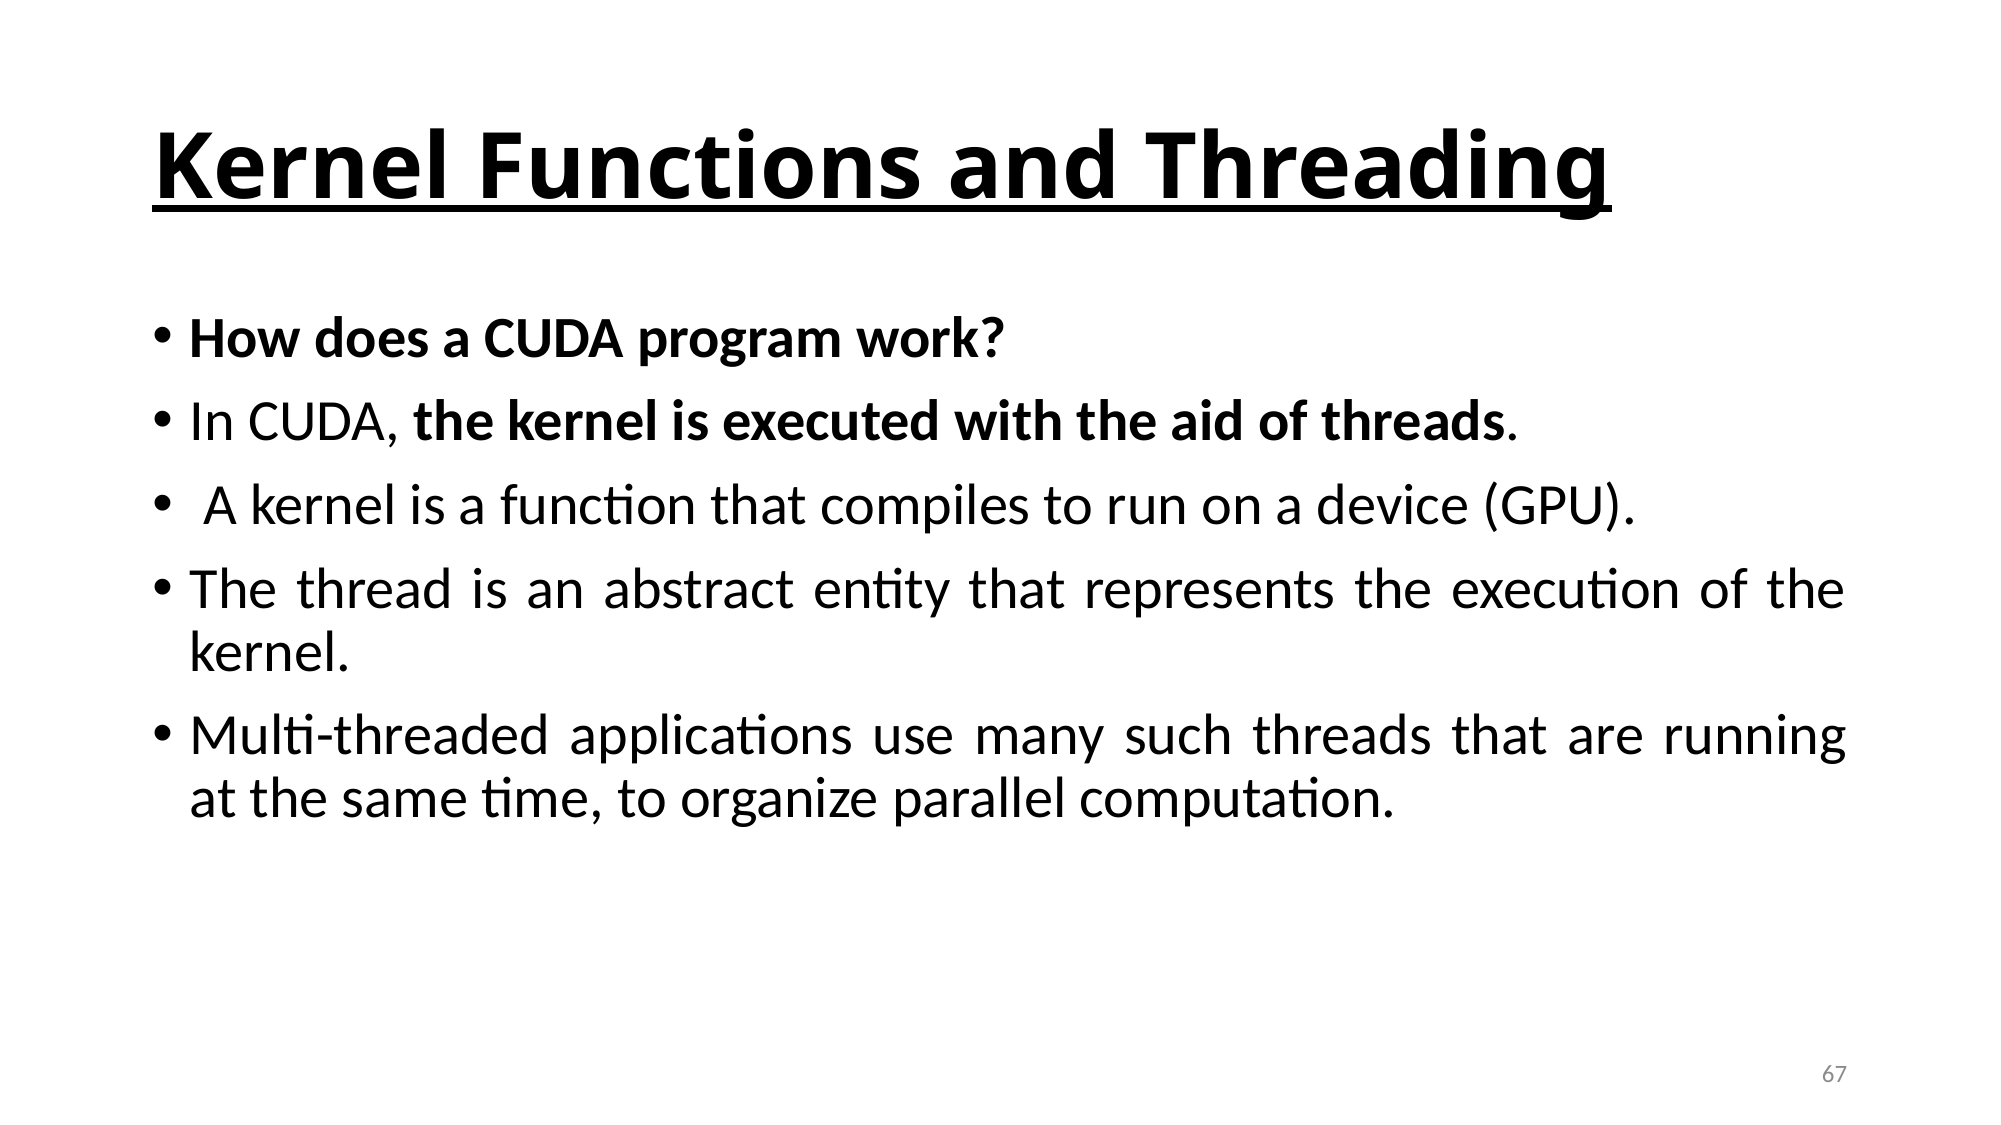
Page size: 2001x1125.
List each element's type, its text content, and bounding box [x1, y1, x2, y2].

title Kernel Functions and Threading [137, 59, 1863, 278]
slide_number 67 [1412, 1042, 1863, 1103]
list How does a CUDA program work? In CUDA, the kernel is executed with the aid of threads. A kernel is a function that compiles to run on a device (GPU). The thread is an abstract entity that represents the execution of the kernel. Multi-threaded applications use many such threads that are running at the same time, to organize parallel computation. [137, 299, 1863, 1014]
